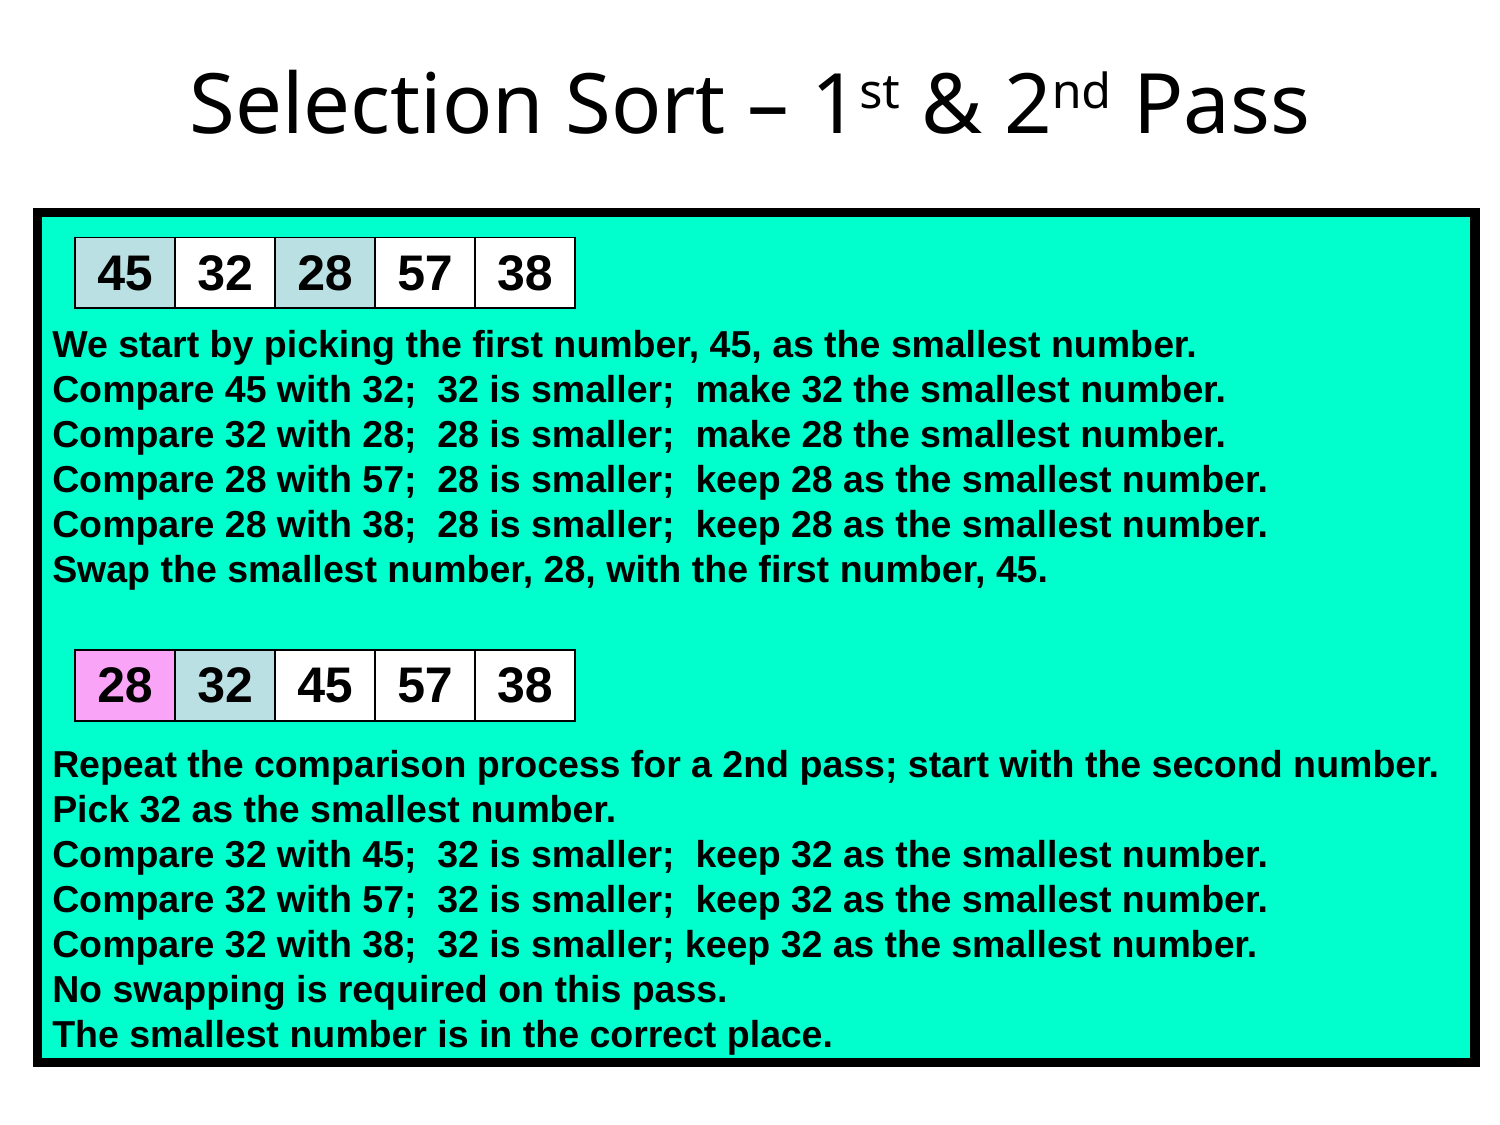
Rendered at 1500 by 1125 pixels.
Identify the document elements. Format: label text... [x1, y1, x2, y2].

table_header 32 [176, 651, 274, 720]
table_header 38 [476, 238, 574, 307]
table_header 57 [376, 651, 474, 720]
table_header 28 [76, 651, 174, 720]
table_header 32 [176, 238, 274, 307]
table_header 38 [476, 651, 574, 720]
table_header 57 [376, 238, 474, 307]
table_header 28 [276, 238, 374, 307]
table_header 45 [76, 238, 174, 307]
table_header 45 [276, 651, 374, 720]
text_box We start by picking the first number, 45, as the smallest number. Compare 45 with 32; 32 is smaller; make 32 the smallest number. Compare 32 with 28; 28 is smaller; make 28 the smallest number. Compare 28 with 57; 28 is smaller; keep 28 as the smallest number. Compare 28 with 38; 28 is smaller; keep 28 as the smallest number. Swap the smallest number, 28, with the first number, 45. Repeat the comparison process for a 2nd pass; start with the second number. Pick 32 as the smallest number. Compare 32 with 45; 32 is smaller; keep 32 as the smallest number. Compare 32 with 57; 32 is smaller; keep 32 as the smallest number. Compare 32 with 38; 32 is smaller; keep 32 as the smallest number. No swapping is required on this pass. The smallest number is in the correct place. [37, 212, 1475, 1063]
title Selection Sort – 1st & 2nd Pass [0, 37, 1500, 163]
